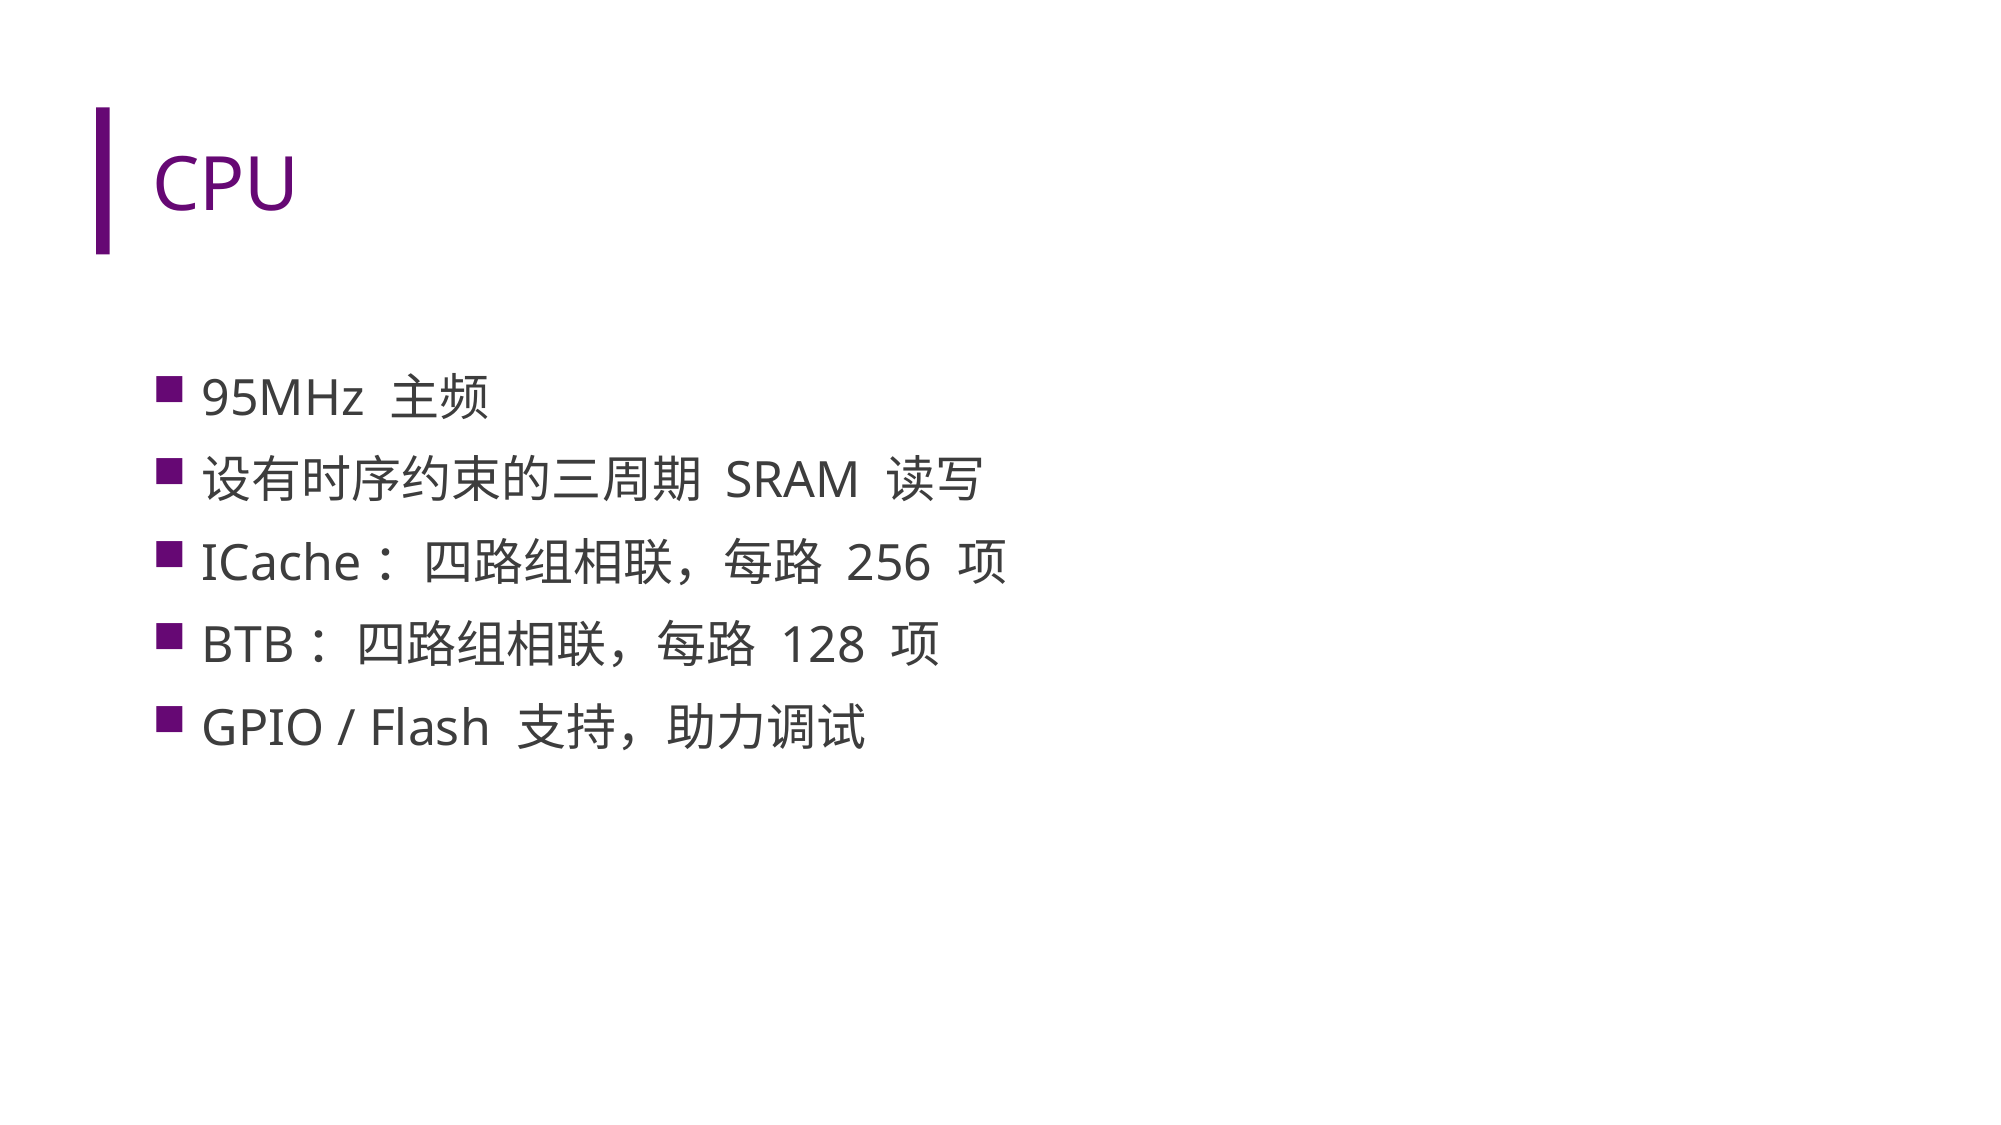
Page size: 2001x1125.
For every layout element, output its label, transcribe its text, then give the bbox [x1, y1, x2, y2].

title CPU [137, 97, 1863, 264]
list 95MHz 主频 设有时序约束的三周期 SRAM 读写 ICache：四路组相联，每路 256 项 BTB：四路组相联，每路 128 项 GPIO / Flash 支持，助力调试 [136, 357, 1863, 962]
